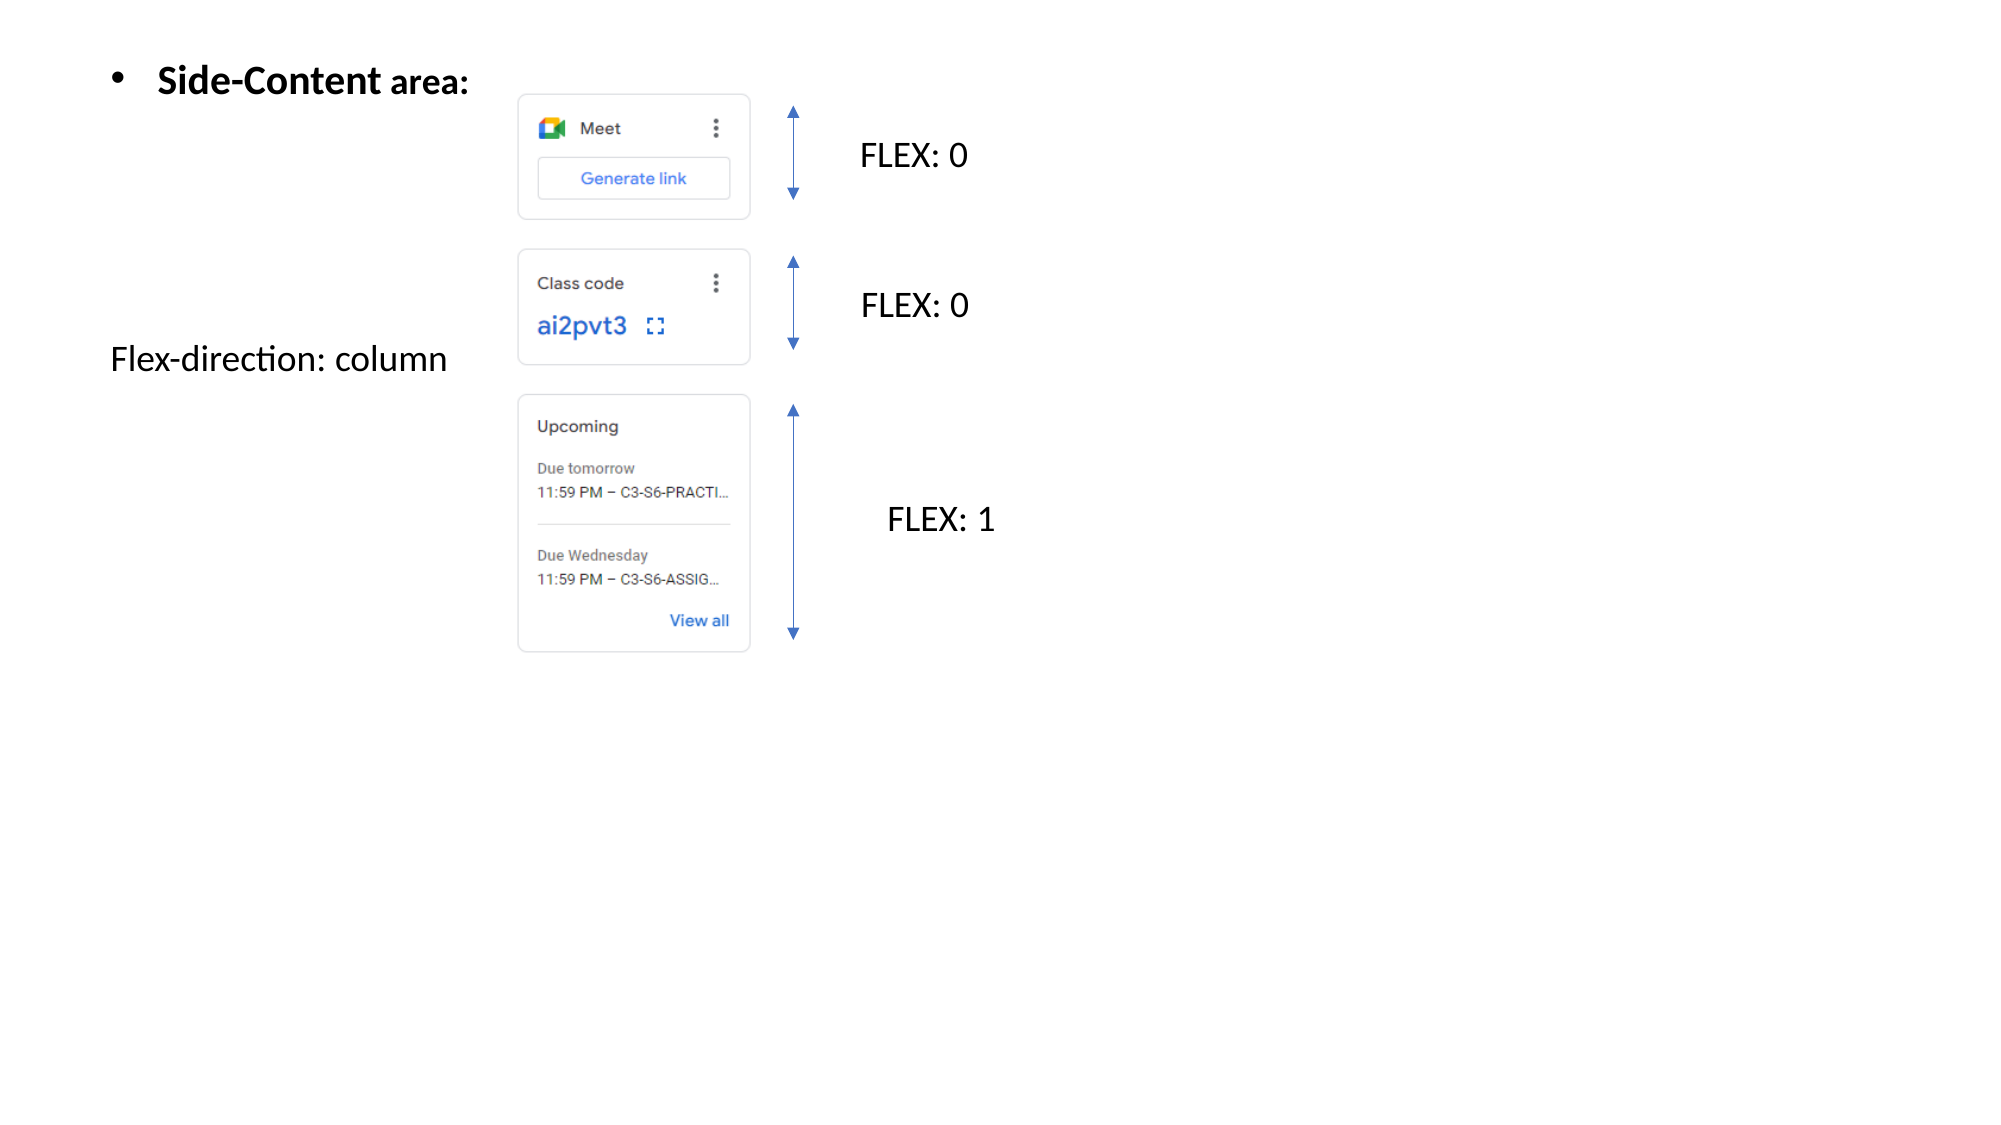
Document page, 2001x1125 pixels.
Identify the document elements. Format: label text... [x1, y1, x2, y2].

text_box FLEX: 0 [846, 272, 1001, 333]
picture [509, 75, 760, 668]
text_box FLEX: 0 [845, 122, 1000, 183]
text_box Side-Content area: [95, 45, 510, 110]
text_box FLEX: 1 [872, 486, 1028, 547]
text_box Flex-direction: column [95, 326, 509, 386]
